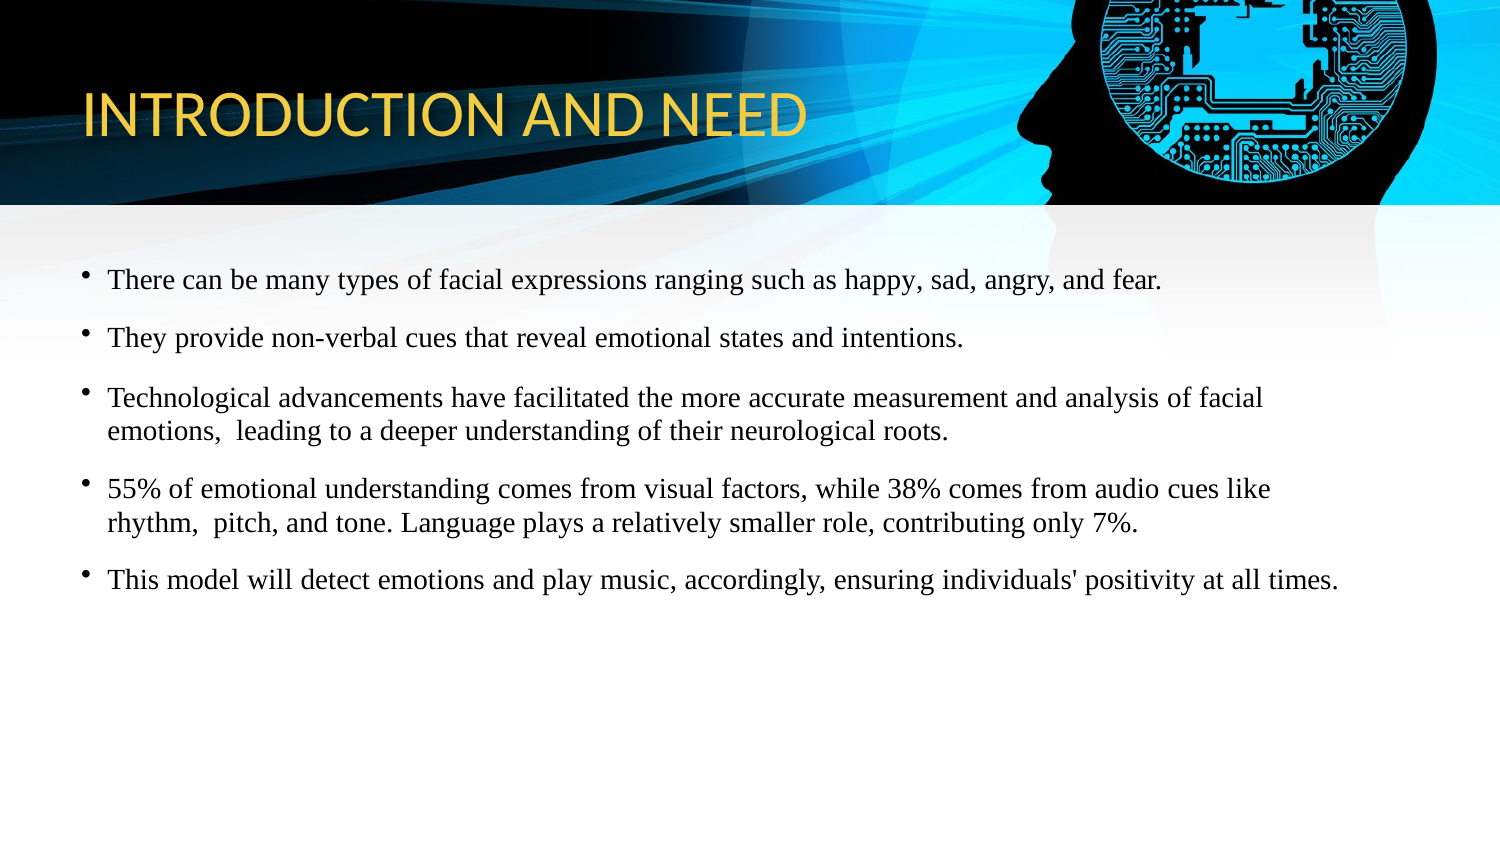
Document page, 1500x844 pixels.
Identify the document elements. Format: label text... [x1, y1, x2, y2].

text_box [0, 0, 1500, 356]
text_box There can be many types of facial expressions ranging such as happy, sad, angry, and fear. They provide non-verbal cues that reveal emotional states and intentions. Technological advancements have facilitated the more accurate measurement and analysis of facial emotions, leading to a deeper understanding of their neurological roots. 55% of emotional understanding comes from visual factors, while 38% comes from audio cues like rhythm, pitch, and tone. Language plays a relatively smaller role, contributing only 7%. This model will detect emotions and play music, accordingly, ensuring individuals' positivity at all times. [79, 365, 1387, 596]
